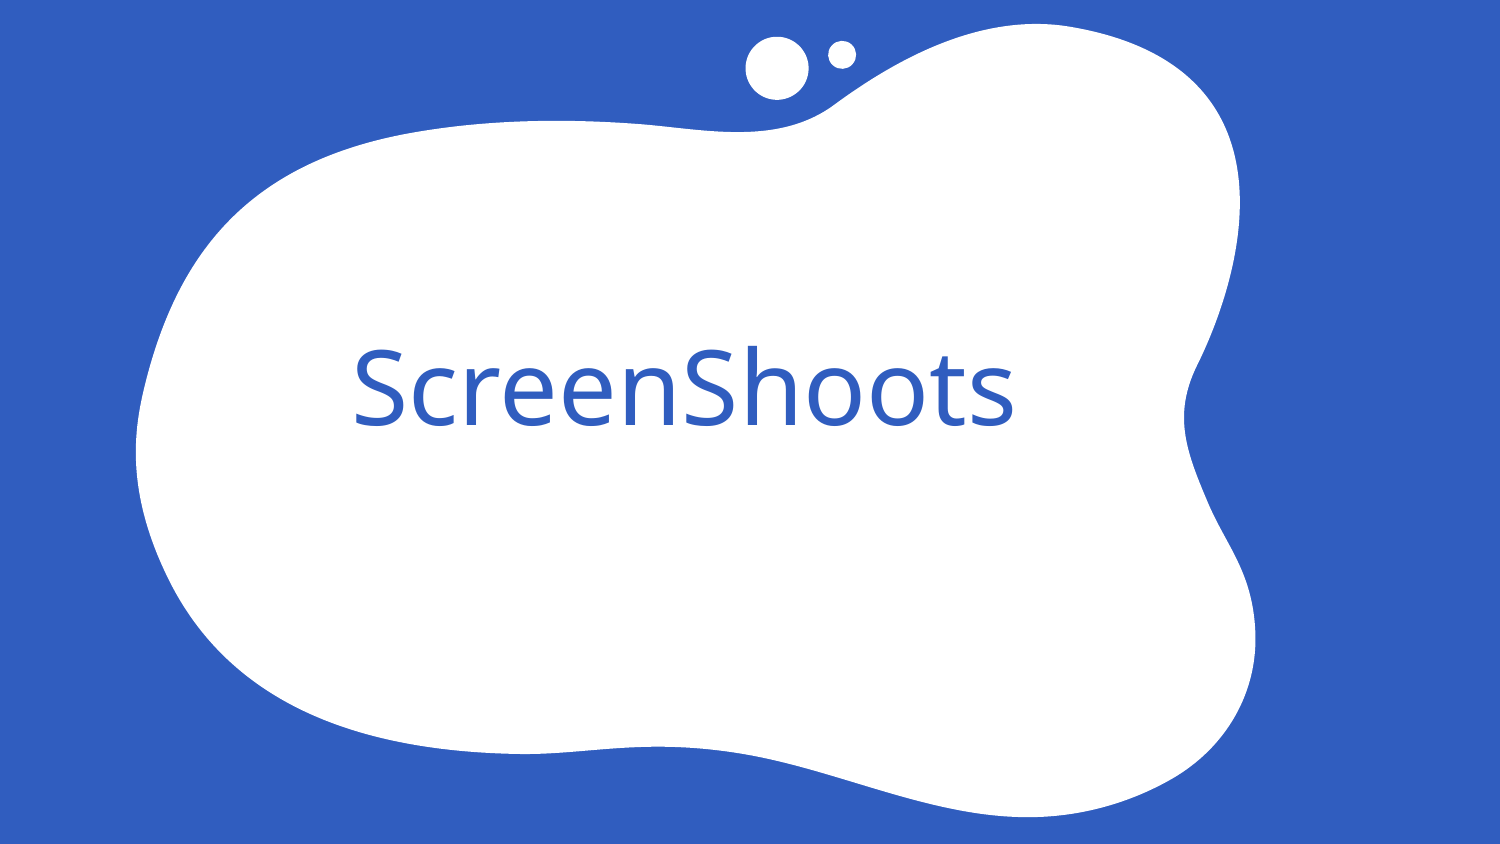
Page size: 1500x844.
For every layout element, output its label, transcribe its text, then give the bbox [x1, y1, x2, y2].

title ScreenShoots [183, 305, 1186, 469]
